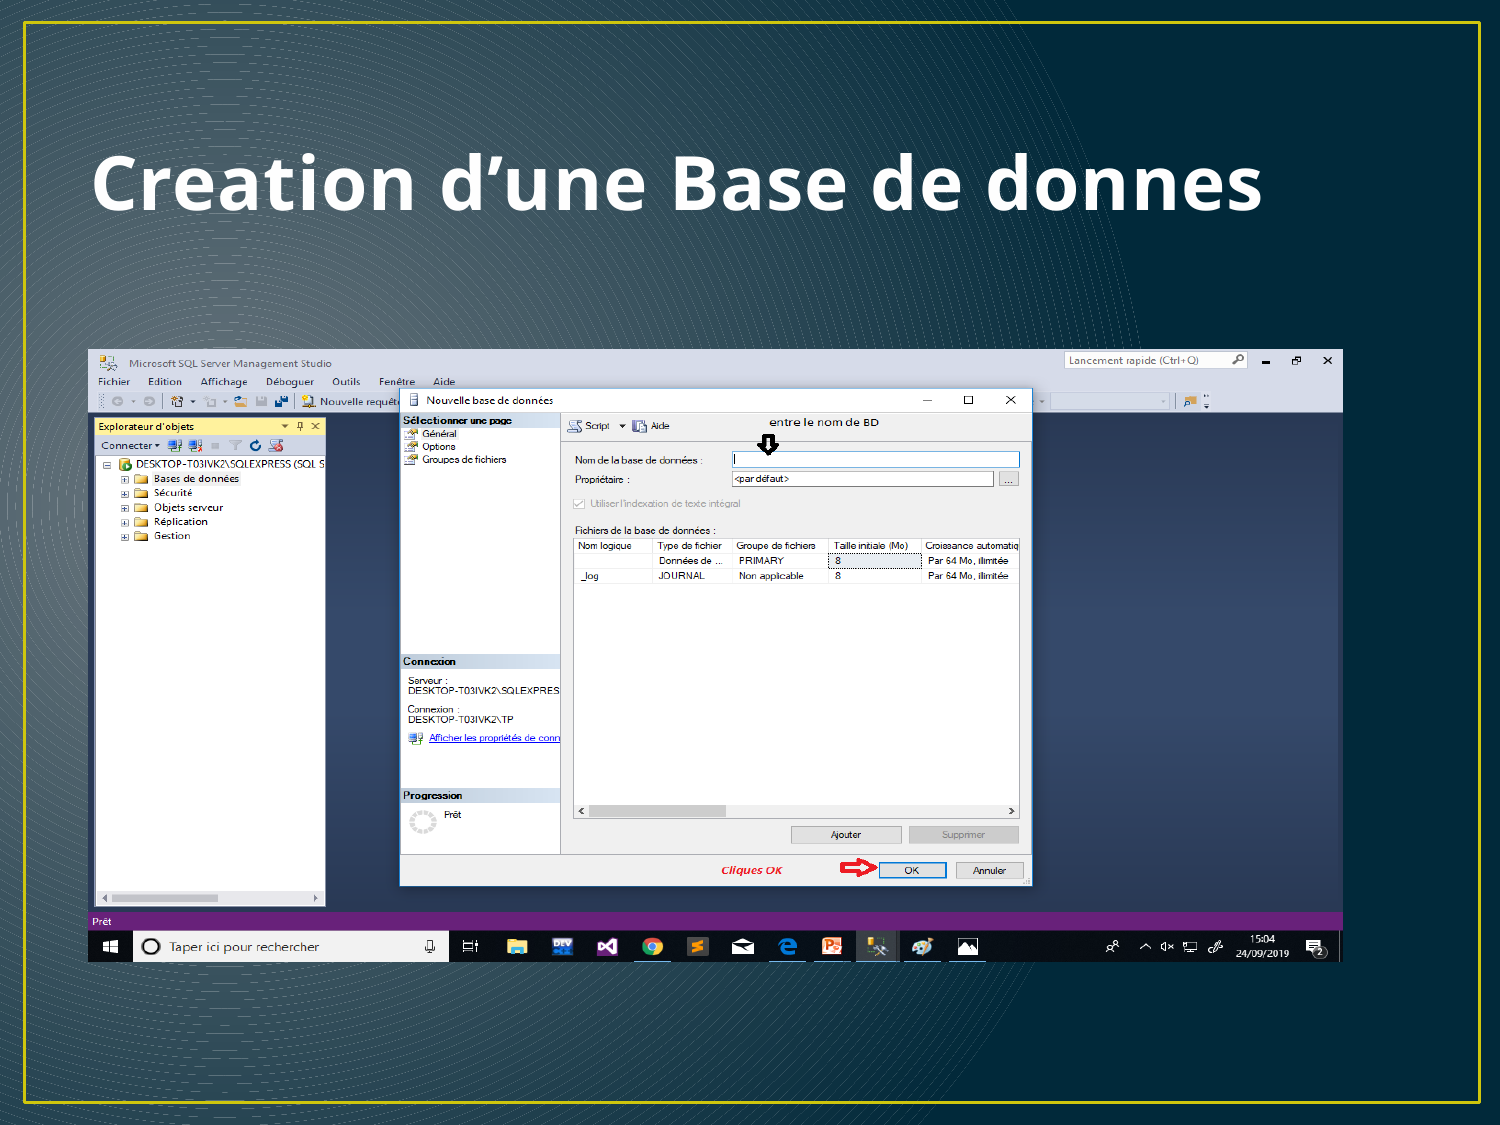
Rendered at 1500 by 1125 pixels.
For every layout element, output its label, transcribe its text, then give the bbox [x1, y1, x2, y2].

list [88, 349, 1343, 962]
title Creation d’une Base de donnes [75, 45, 1425, 233]
picture [989, 966, 1002, 975]
picture [1106, 343, 1114, 349]
